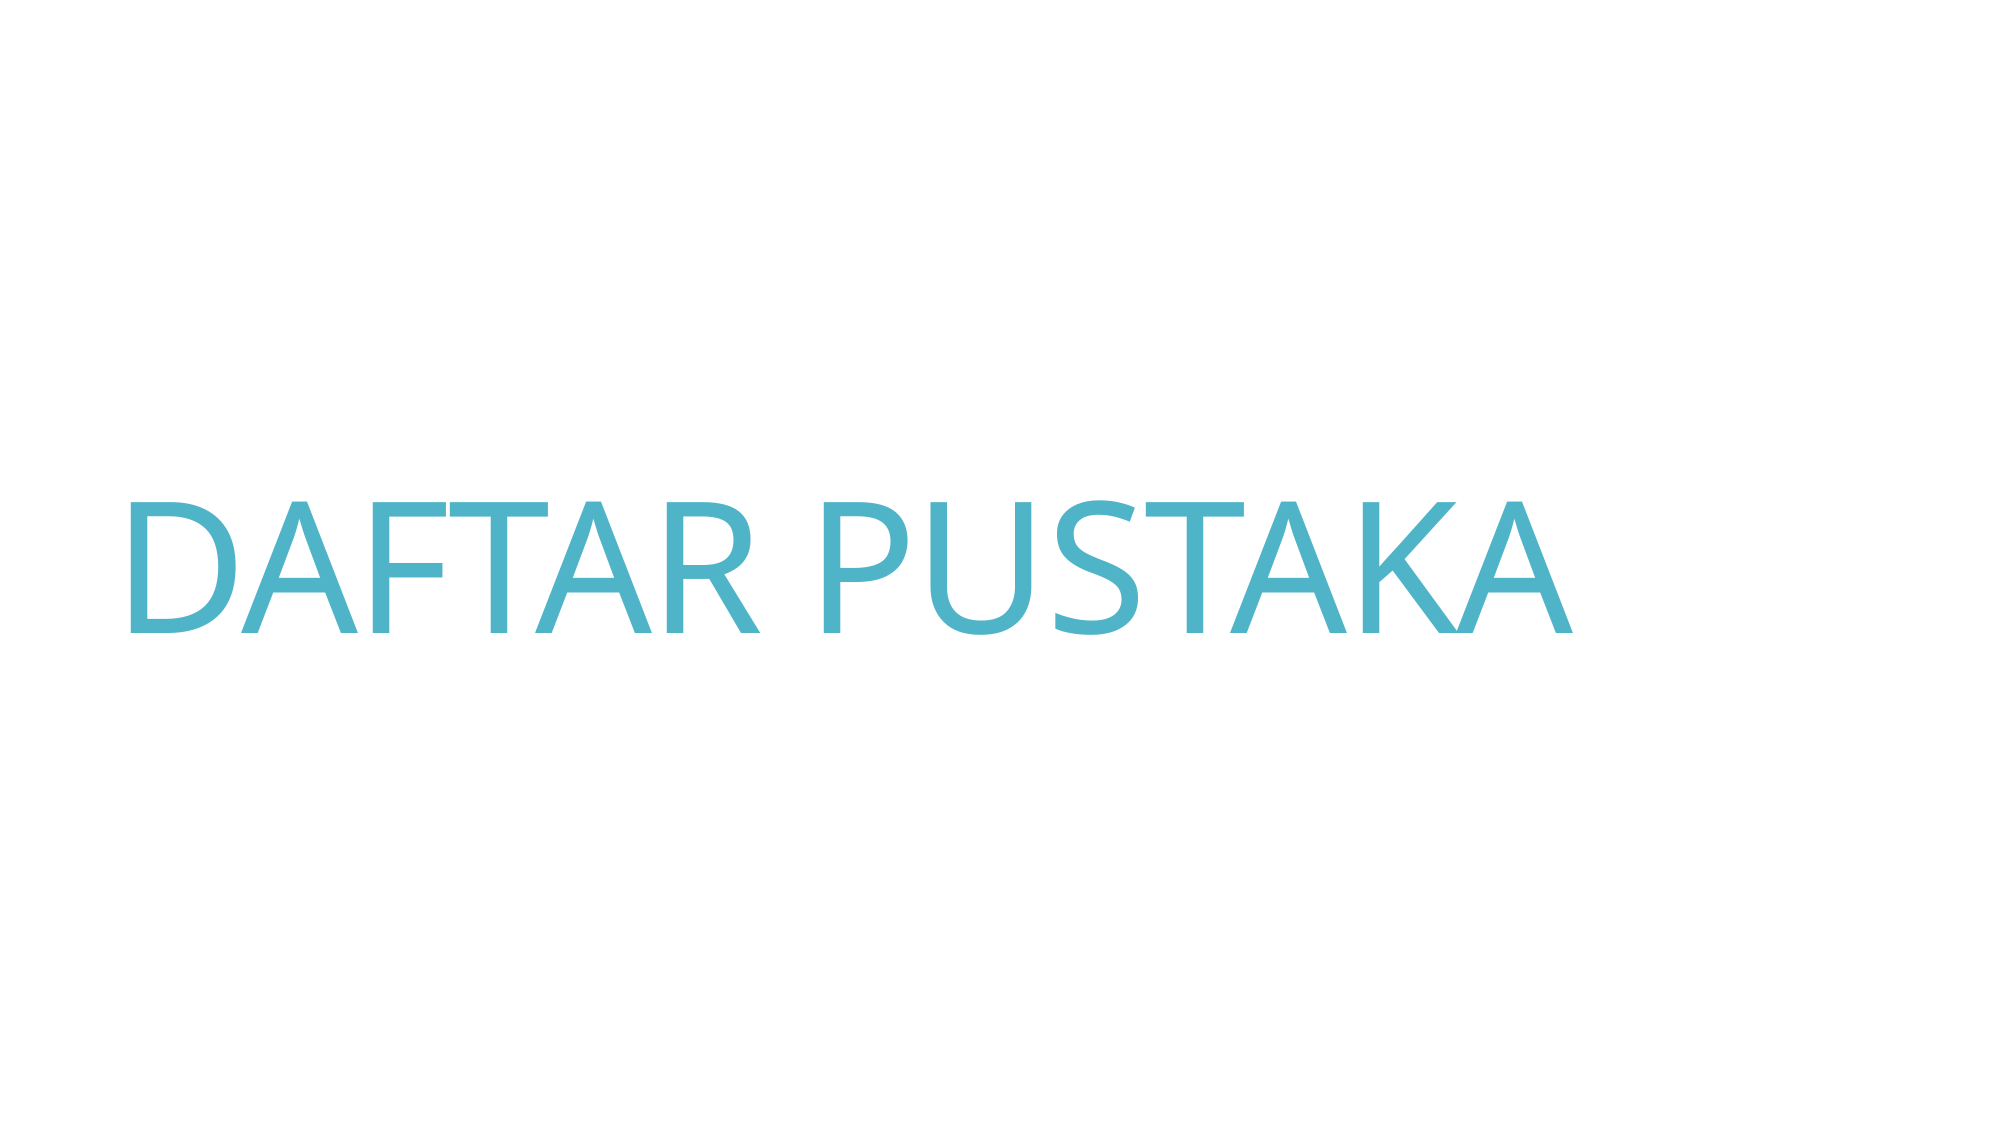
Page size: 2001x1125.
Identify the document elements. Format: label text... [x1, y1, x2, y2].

title DAFTAR PUSTAKA [98, 125, 1868, 677]
